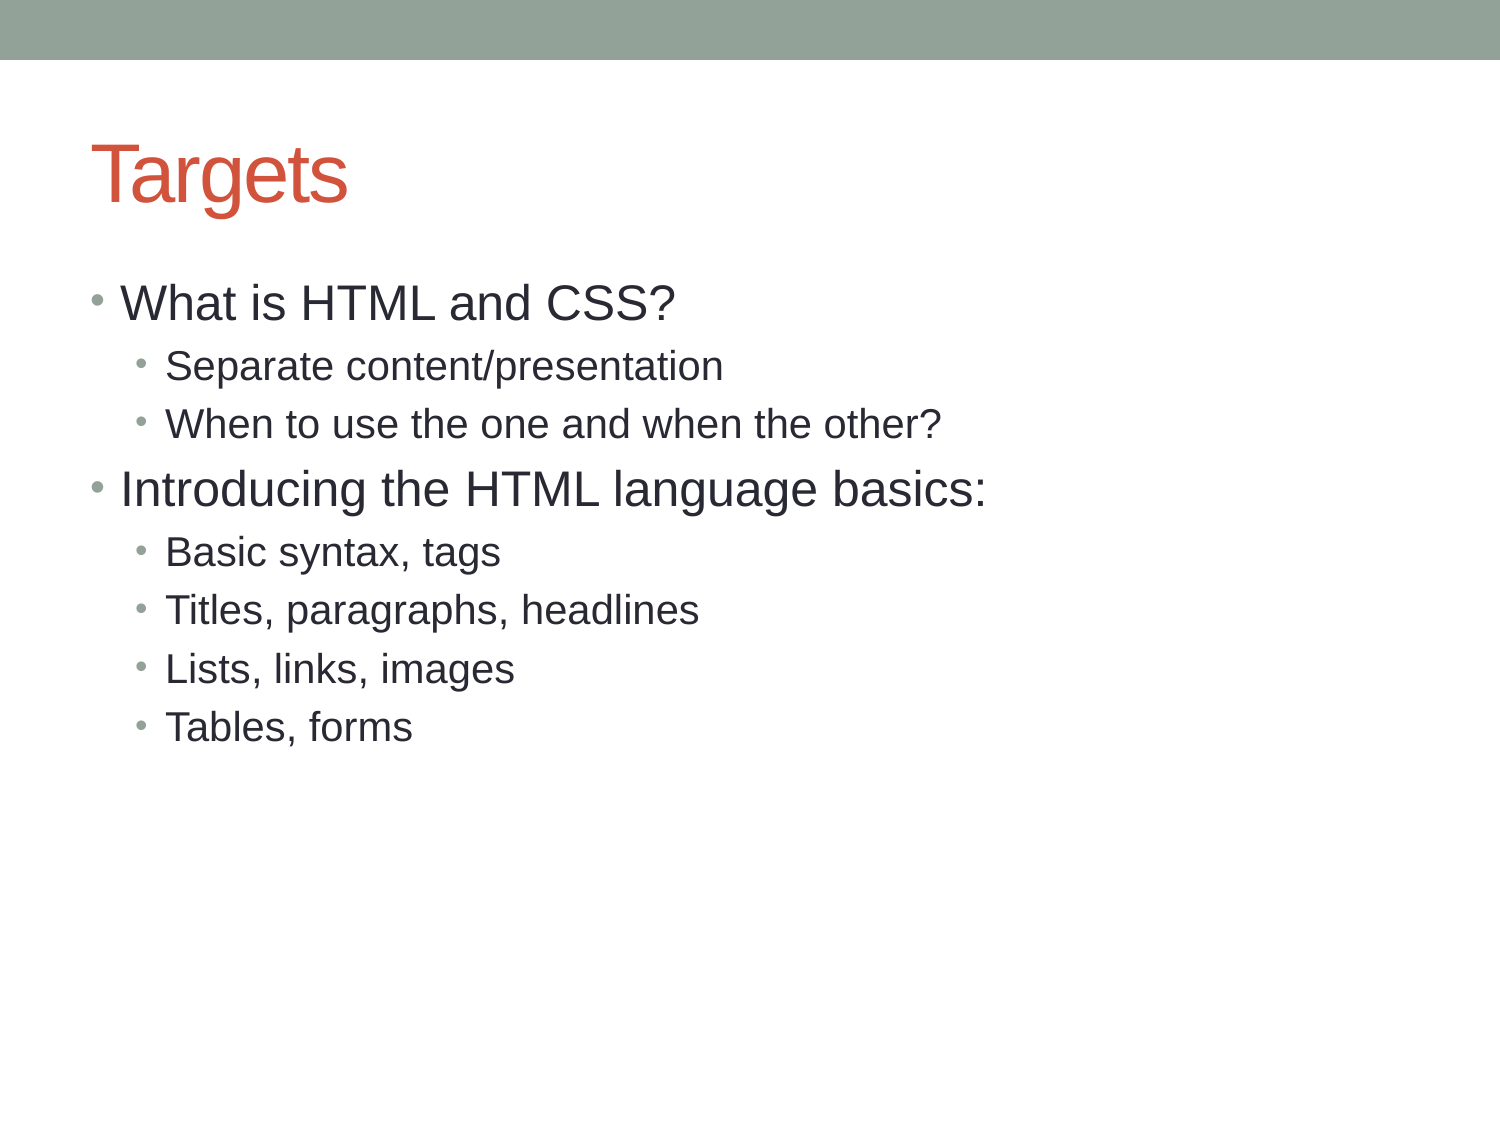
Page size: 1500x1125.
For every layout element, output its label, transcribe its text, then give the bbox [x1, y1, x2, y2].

title Targets [75, 87, 1425, 250]
list What is HTML and CSS? Separate content/presentation When to use the one and when the other? Introducing the HTML language basics: Basic syntax, tags Titles, paragraphs, headlines Lists, links, images Tables, forms [75, 262, 1425, 1063]
